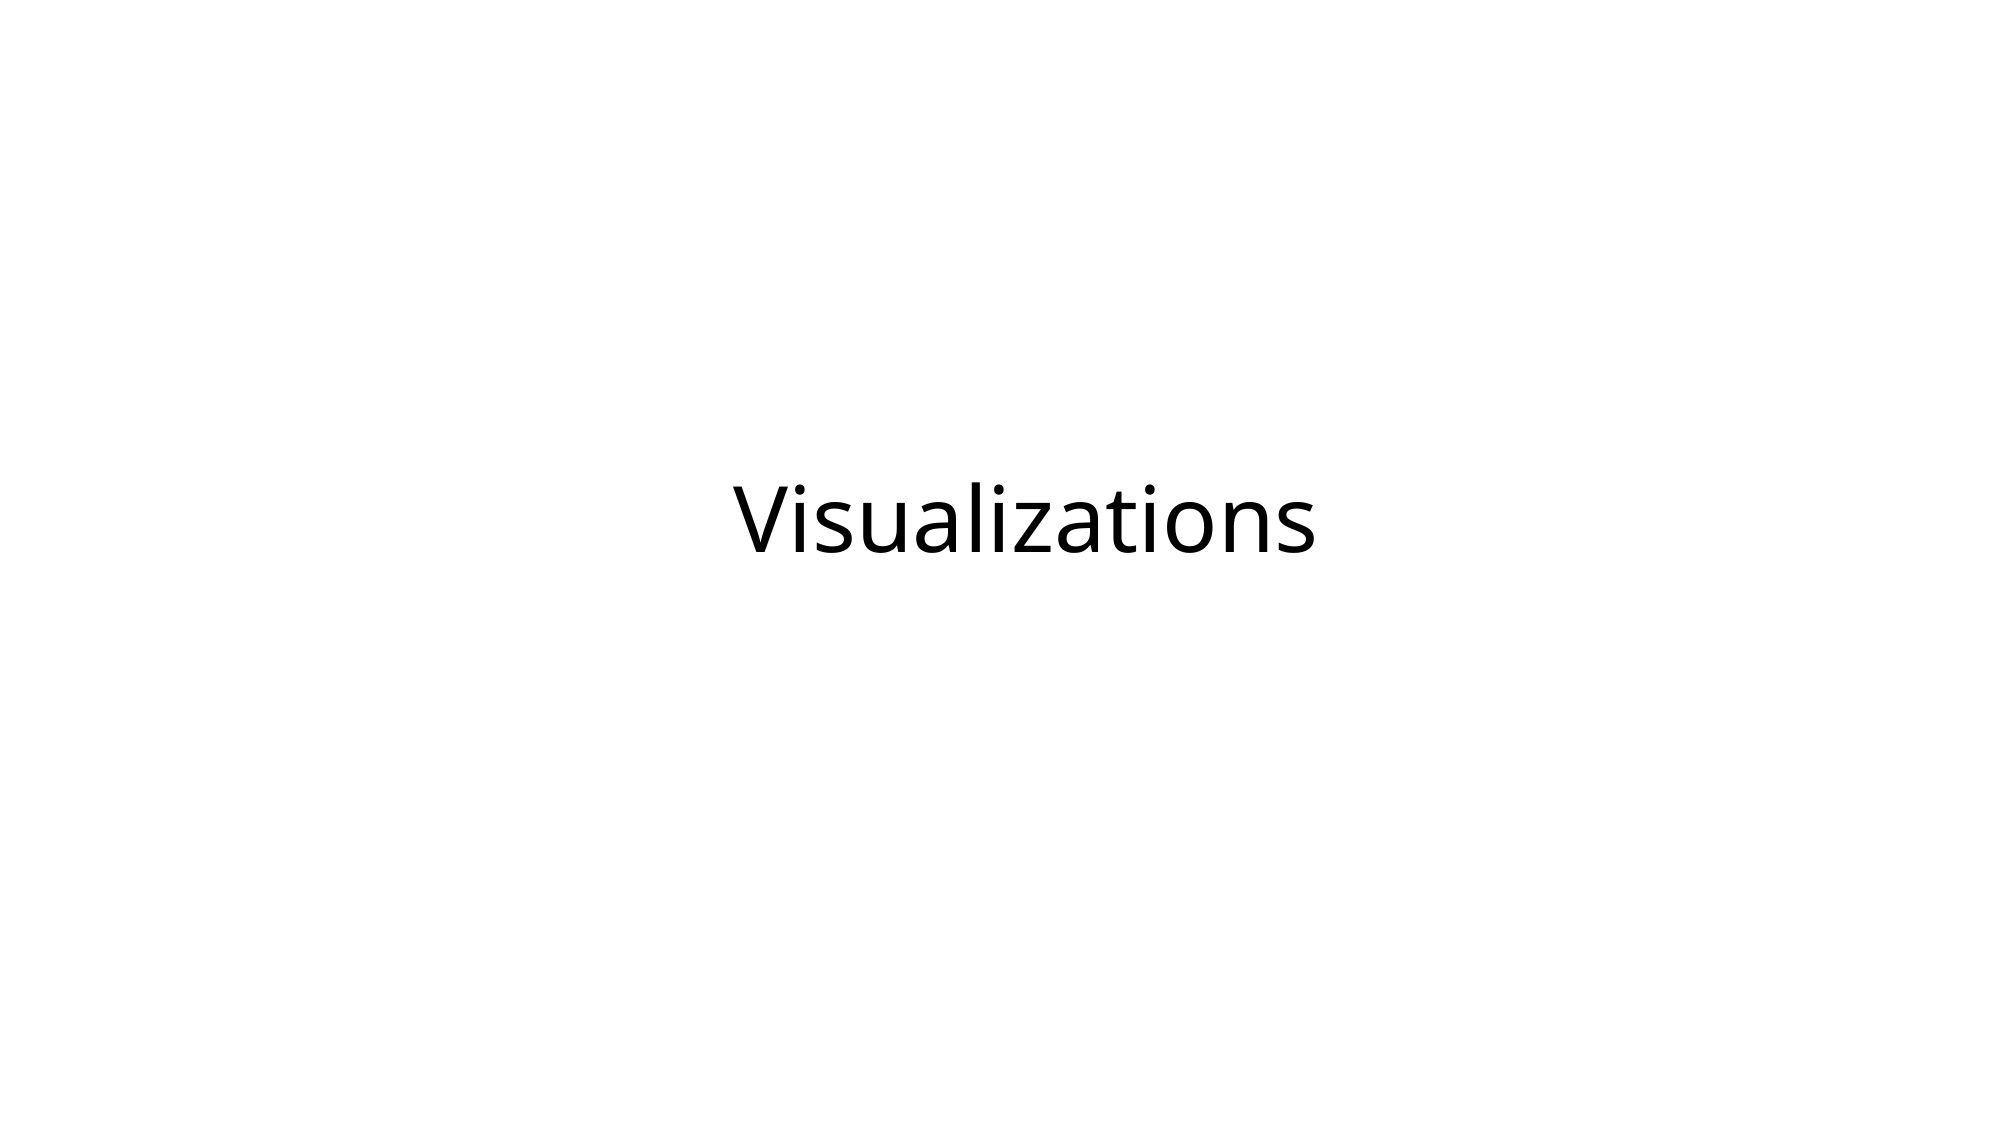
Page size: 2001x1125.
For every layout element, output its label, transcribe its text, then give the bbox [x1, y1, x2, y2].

title Visualizations [718, 413, 2000, 632]
